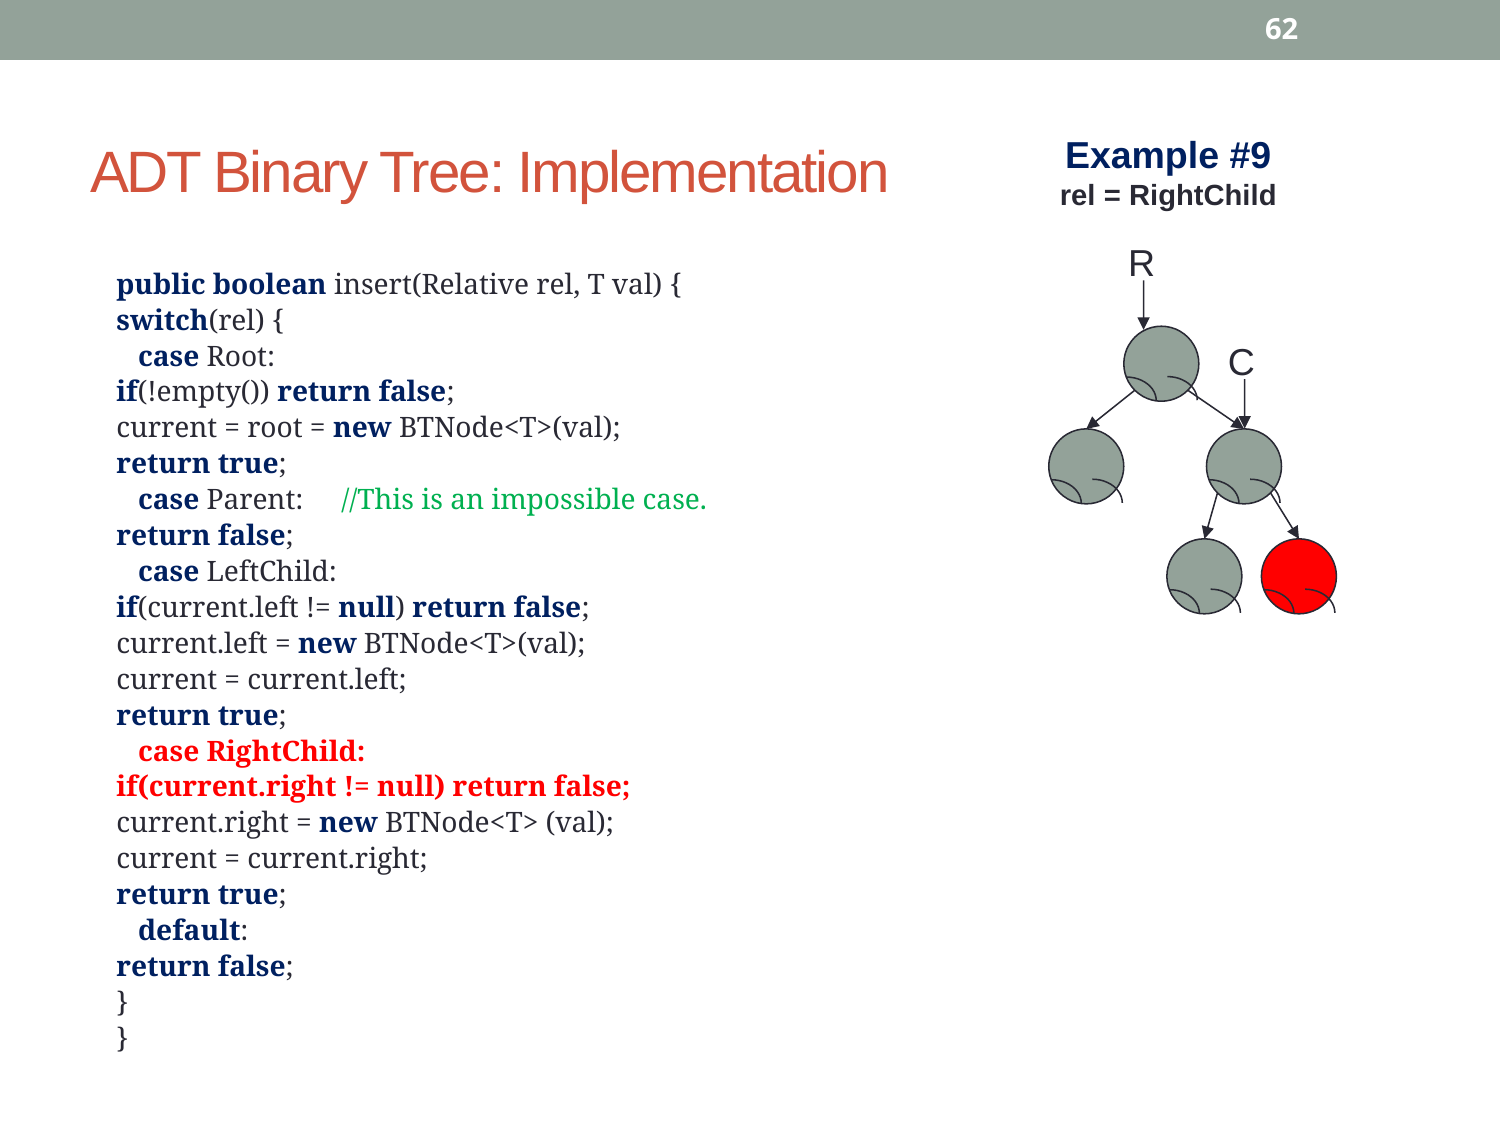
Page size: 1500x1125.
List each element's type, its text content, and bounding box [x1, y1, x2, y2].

text_box Example #9 rel = RightChild [1044, 123, 1292, 219]
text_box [1021, 428, 1125, 528]
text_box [1187, 389, 1245, 430]
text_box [1179, 428, 1282, 528]
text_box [1233, 538, 1337, 638]
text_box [1204, 492, 1218, 540]
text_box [1270, 492, 1300, 540]
text_box [1137, 280, 1150, 323]
text_box C [1213, 330, 1270, 391]
list public boolean insert(Relative rel, T val) { switch(rel) { case Root: if(!empty()) return false; current = root = new BTNode<T>(val); return true; case Parent: //This is an impossible case. return false; case LeftChild: if(current.left != null) return false; current.left = new BTNode<T>(val); current = current.left; return true; case RightChild: if(current.right != null) return false; current.right = new BTNode<T> (val); current = current.right; return true; default: return false; } } [75, 262, 1425, 1063]
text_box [1096, 325, 1200, 425]
text_box R [1113, 231, 1170, 292]
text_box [1085, 389, 1136, 430]
slide_number 62 [1250, 3, 1425, 57]
title ADT Binary Tree: Implementation [75, 87, 1425, 250]
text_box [1139, 538, 1233, 638]
